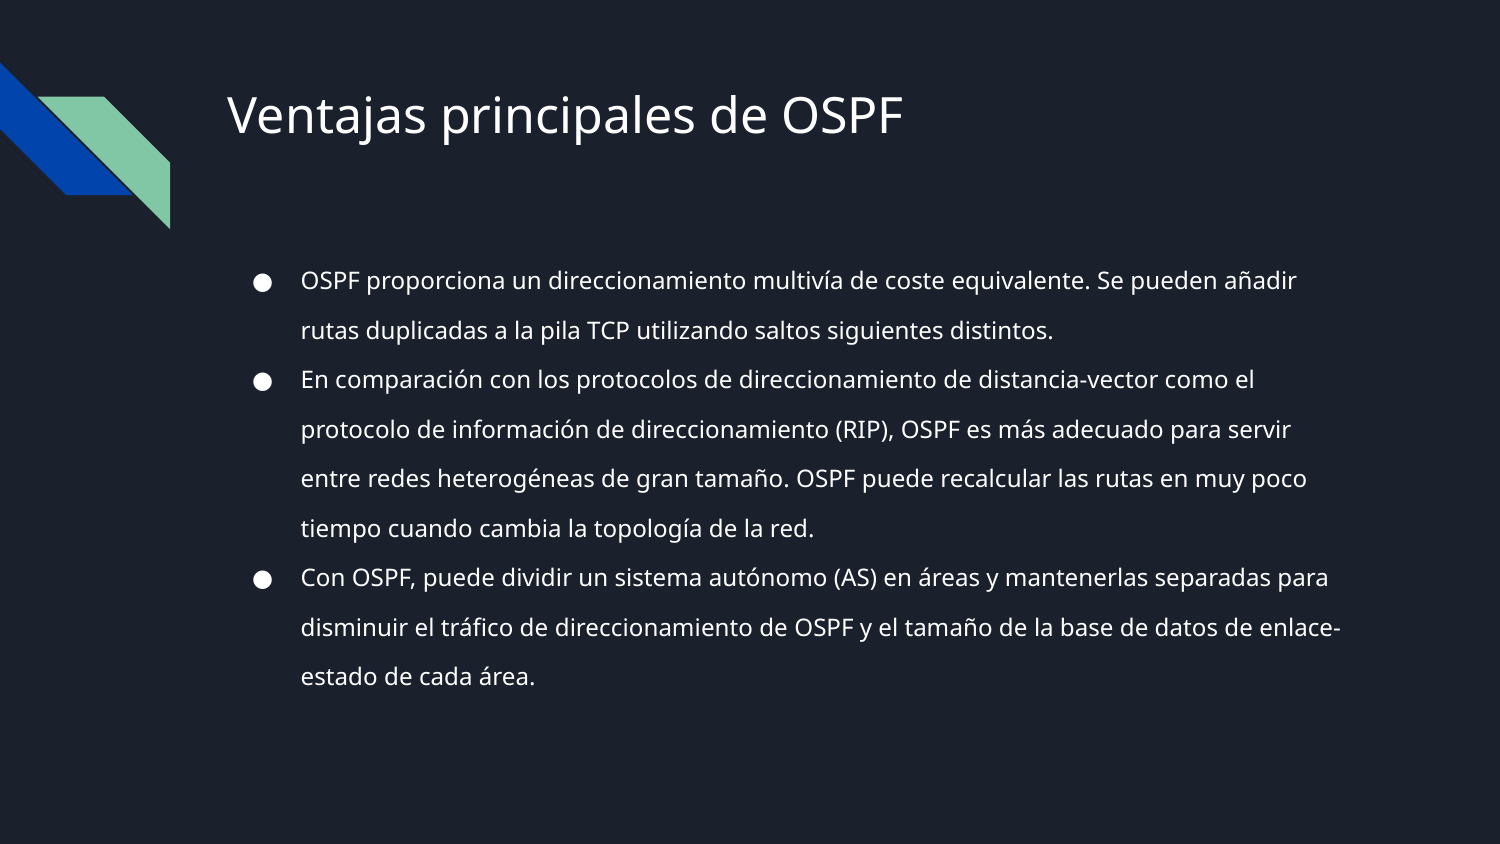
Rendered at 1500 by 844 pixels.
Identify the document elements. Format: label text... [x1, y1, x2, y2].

title Ventajas principales de OSPF [212, 64, 1368, 215]
list OSPF proporciona un direccionamiento multivía de coste equivalente. Se pueden añadir rutas duplicadas a la pila TCP utilizando saltos siguientes distintos. En comparación con los protocolos de direccionamiento de distancia-vector como el protocolo de información de direccionamiento (RIP), OSPF es más adecuado para servir entre redes heterogéneas de gran tamaño. OSPF puede recalcular las rutas en muy poco tiempo cuando cambia la topología de la red. Con OSPF, puede dividir un sistema autónomo (AS) en áreas y mantenerlas separadas para disminuir el tráfico de direccionamiento de OSPF y el tamaño de la base de datos de enlace-estado de cada área. [212, 232, 1368, 710]
